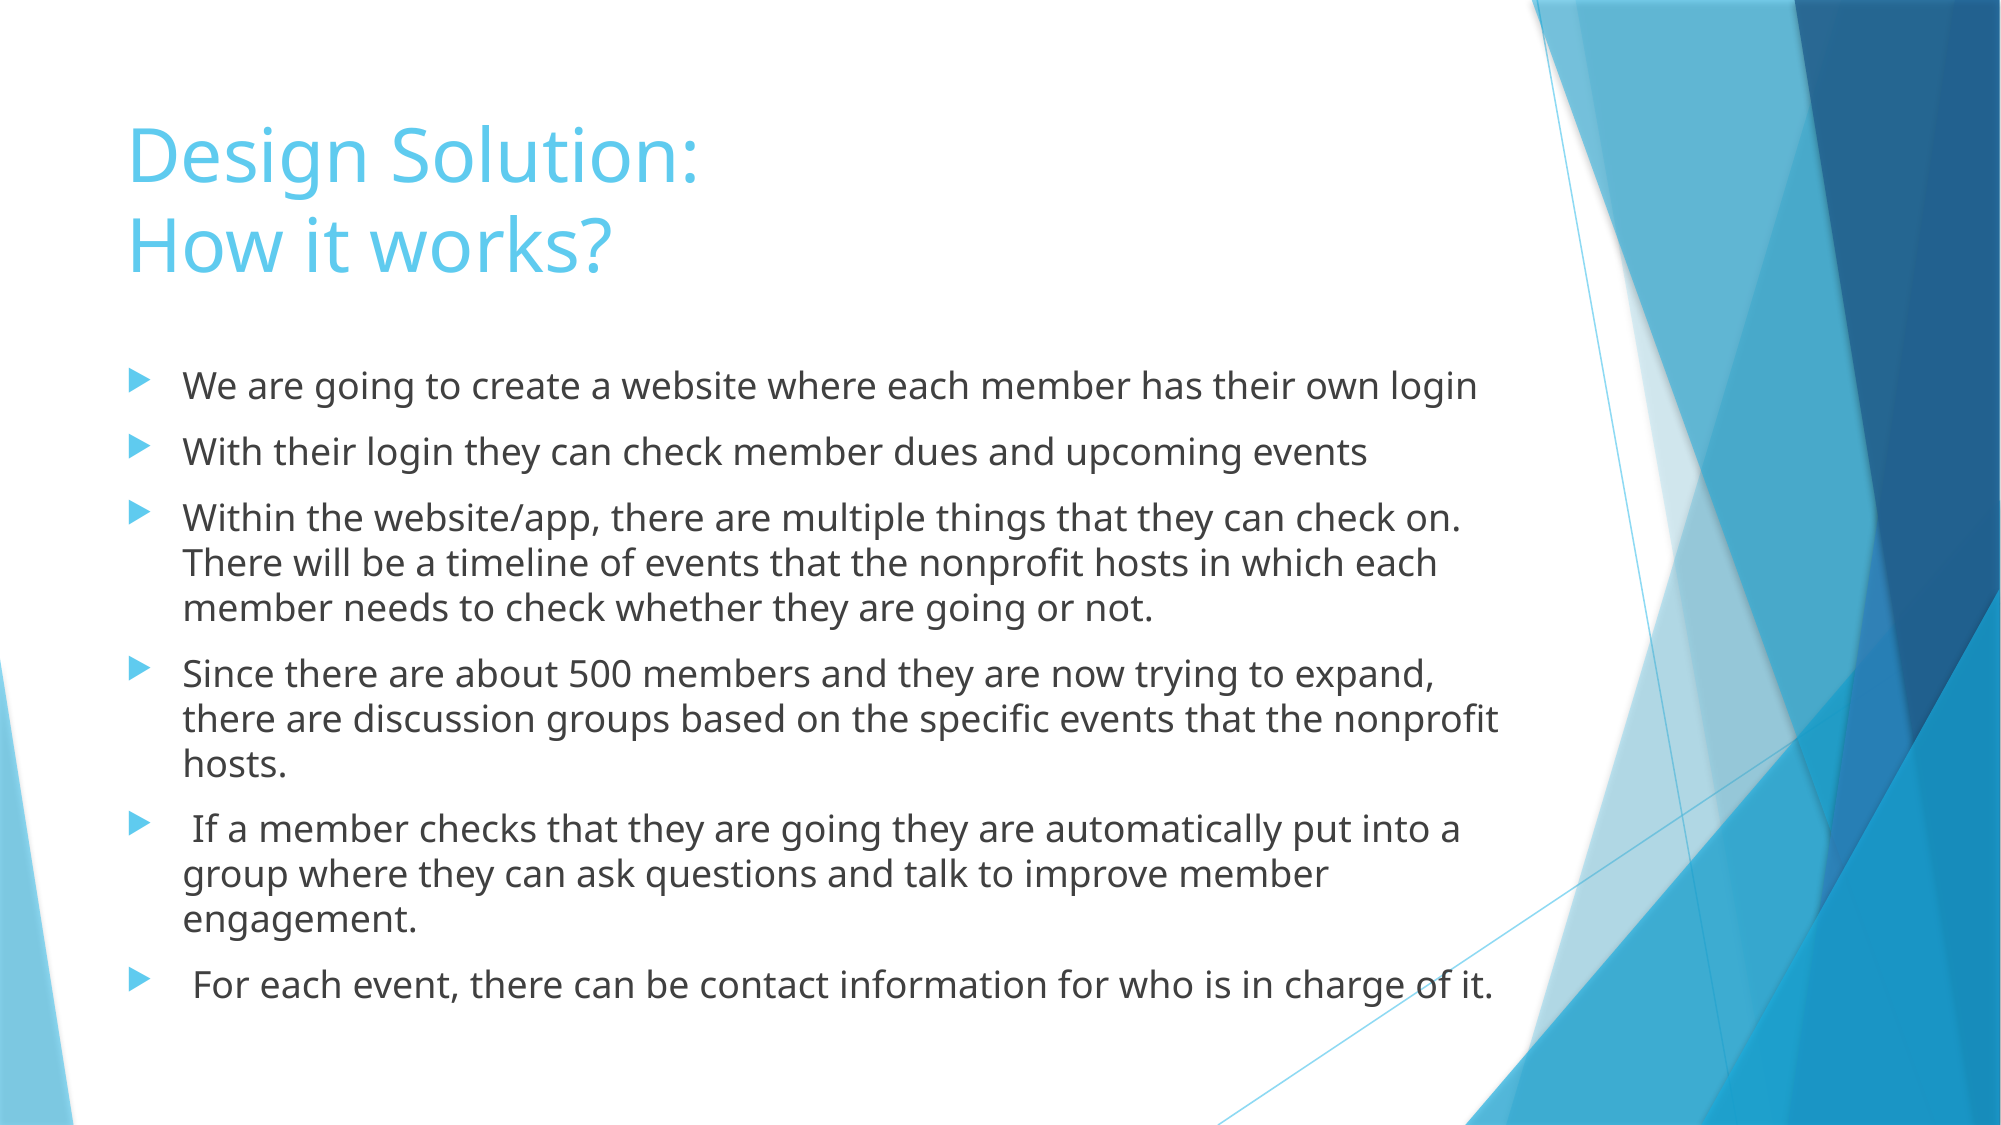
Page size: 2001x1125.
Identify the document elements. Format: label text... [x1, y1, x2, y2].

list We are going to create a website where each member has their own login With their login they can check member dues and upcoming events Within the website/app, there are multiple things that they can check on. There will be a timeline of events that the nonprofit hosts in which each member needs to check whether they are going or not. Since there are about 500 members and they are now trying to expand, there are discussion groups based on the specific events that the nonprofit hosts. If a member checks that they are going they are automatically put into a group where they can ask questions and talk to improve member engagement. For each event, there can be contact information for who is in charge of it. [111, 354, 1522, 992]
title Design Solution: How it works? [111, 99, 1522, 317]
